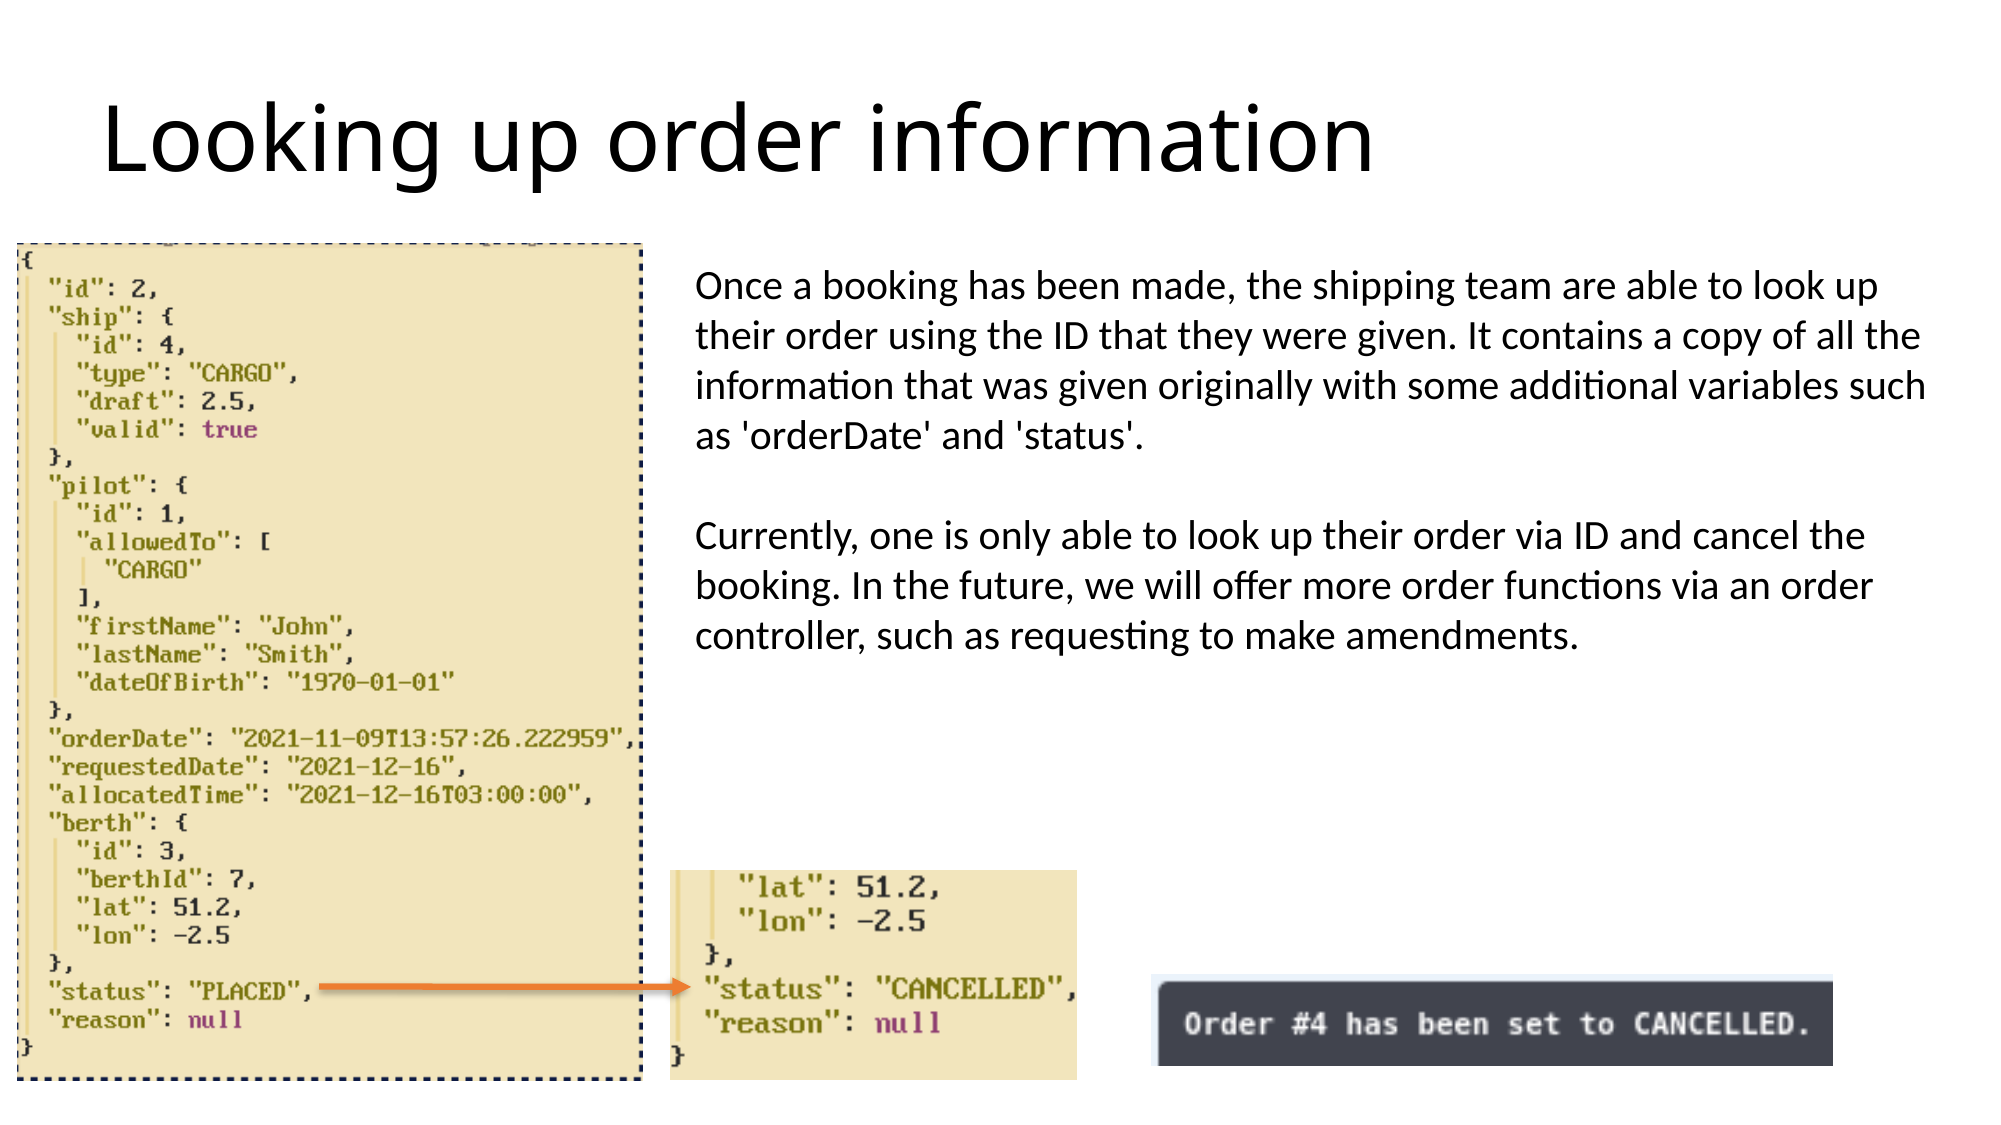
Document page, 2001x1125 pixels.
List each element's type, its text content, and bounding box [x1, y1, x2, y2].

picture [1151, 974, 1834, 1066]
text_box [649, 983, 664, 990]
text_box Once a booking has been made, the shipping team are able to look up their order using the ID that they were given. It contains a copy of all the information that was given originally with some additional variables such as 'orderDate' and 'status'. Currently, one is only able to look up their order via ID and cancel the booking. In the future, we will offer more order functions via an order controller, such as requesting to make amendments. [680, 250, 1956, 666]
text_box Looking up order information [85, 33, 1811, 251]
picture [17, 243, 643, 1081]
picture [669, 870, 1077, 1081]
